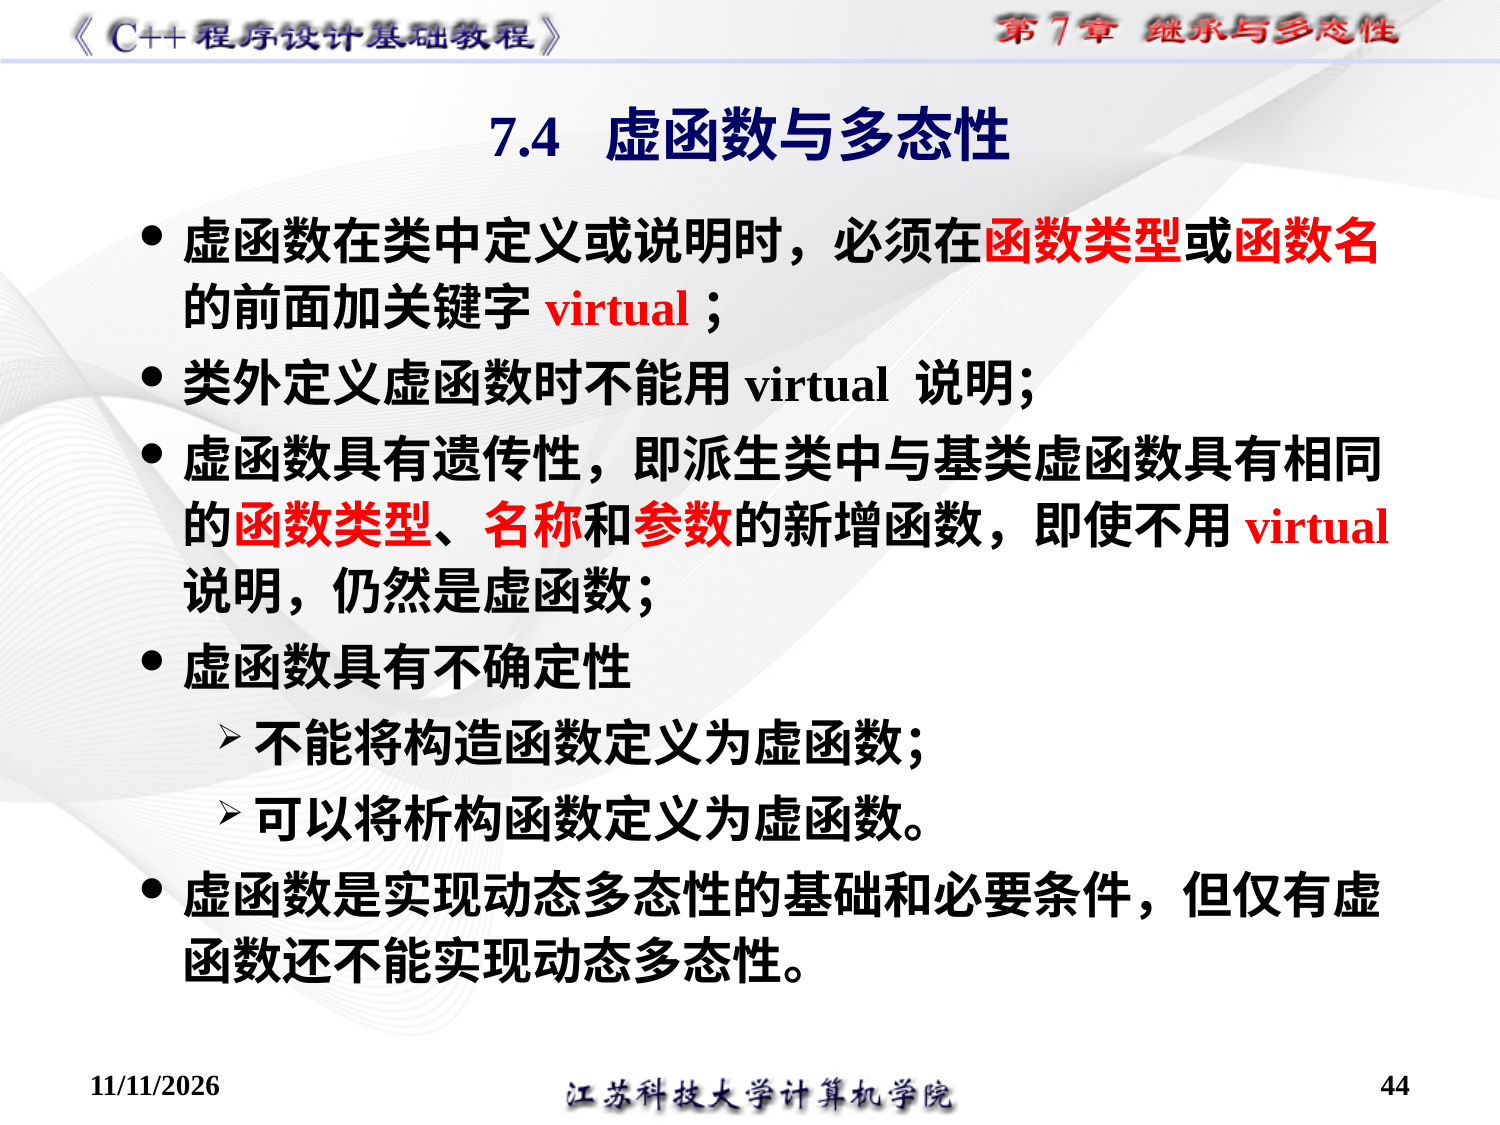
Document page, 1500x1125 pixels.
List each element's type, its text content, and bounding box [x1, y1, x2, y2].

list 虚函数在类中定义或说明时，必须在函数类型或函数名的前面加关键字virtual； 类外定义虚函数时不能用virtual 说明； 虚函数具有遗传性，即派生类中与基类虚函数具有相同的函数类型、名称和参数的新增函数，即使不用virtual说明，仍然是虚函数； 虚函数具有不确定性 不能将构造函数定义为虚函数； 可以将析构函数定义为虚函数。 虚函数是实现动态多态性的基础和必要条件，但仅有虚函数还不能实现动态多态性。 [51, 196, 1448, 1036]
title 7.4 虚函数与多态性 [74, 80, 1426, 185]
picture [0, 0, 1500, 1125]
